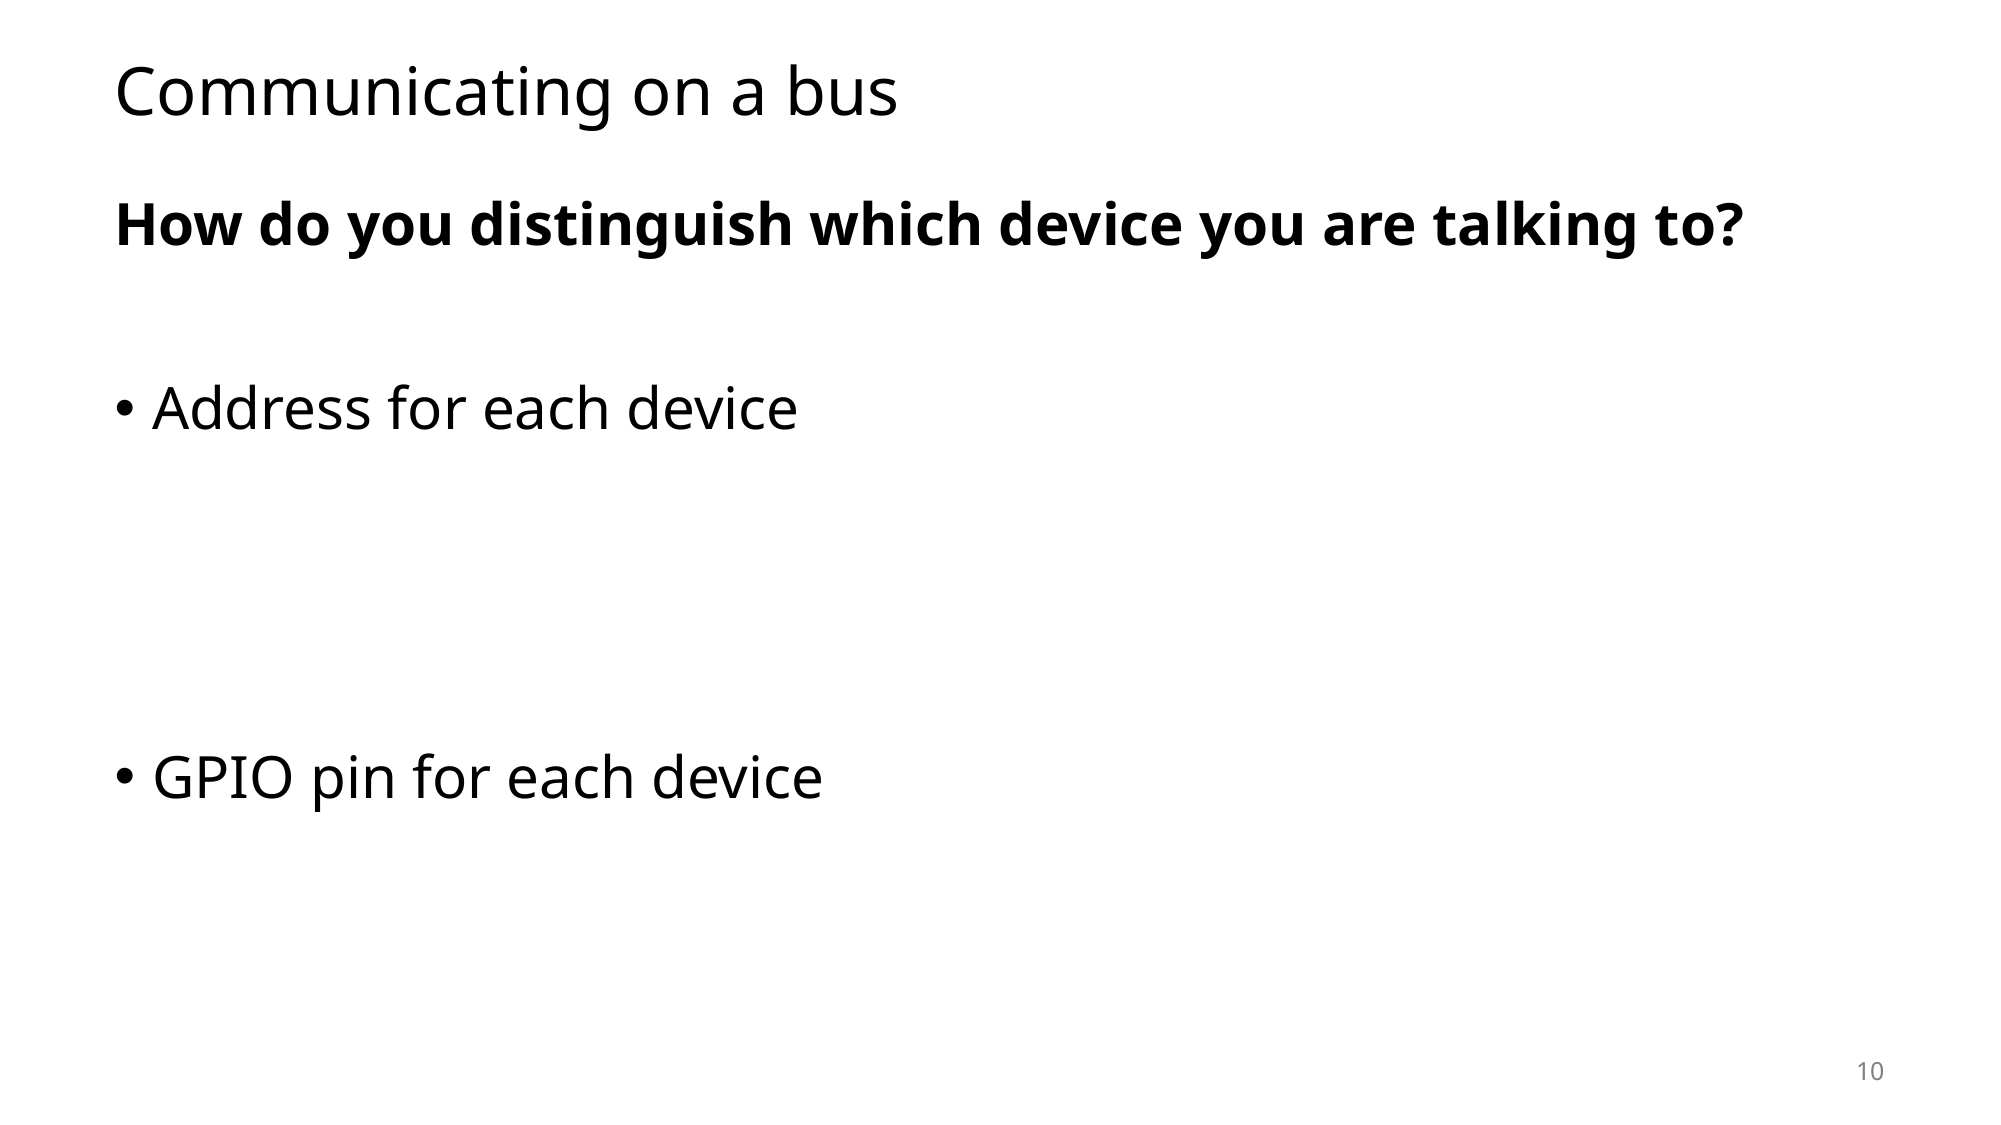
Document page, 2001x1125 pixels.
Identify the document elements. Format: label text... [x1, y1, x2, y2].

list How do you distinguish which device you are talking to? Address for each device GPIO pin for each device [99, 187, 1900, 1013]
slide_number 10 [1749, 1042, 1900, 1103]
title Communicating on a bus [99, 37, 1900, 150]
